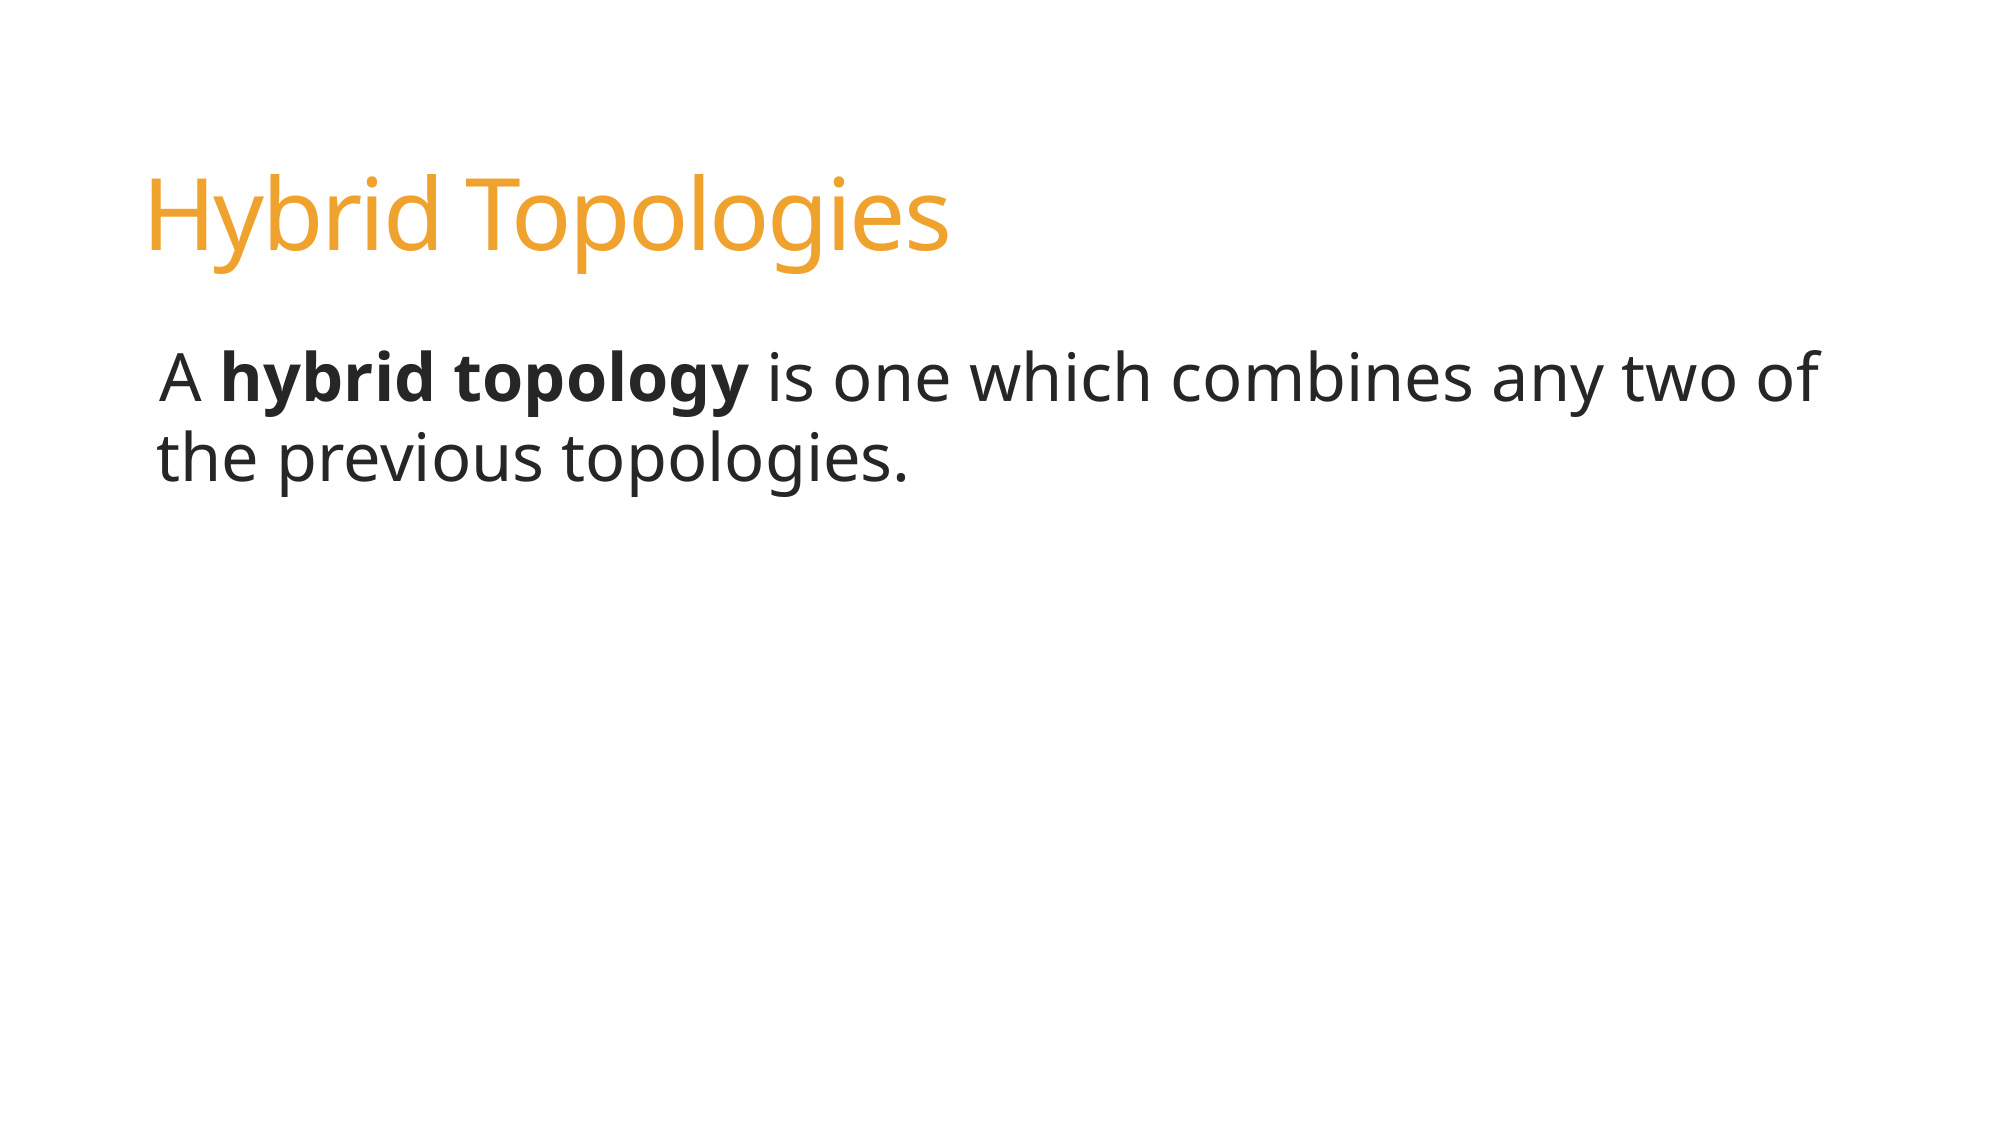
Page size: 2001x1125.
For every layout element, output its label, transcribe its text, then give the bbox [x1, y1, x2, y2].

text_box Hybrid Topologies [127, 81, 1453, 354]
text_box A hybrid topology is one which combines any two of the previous topologies. [126, 326, 1860, 945]
